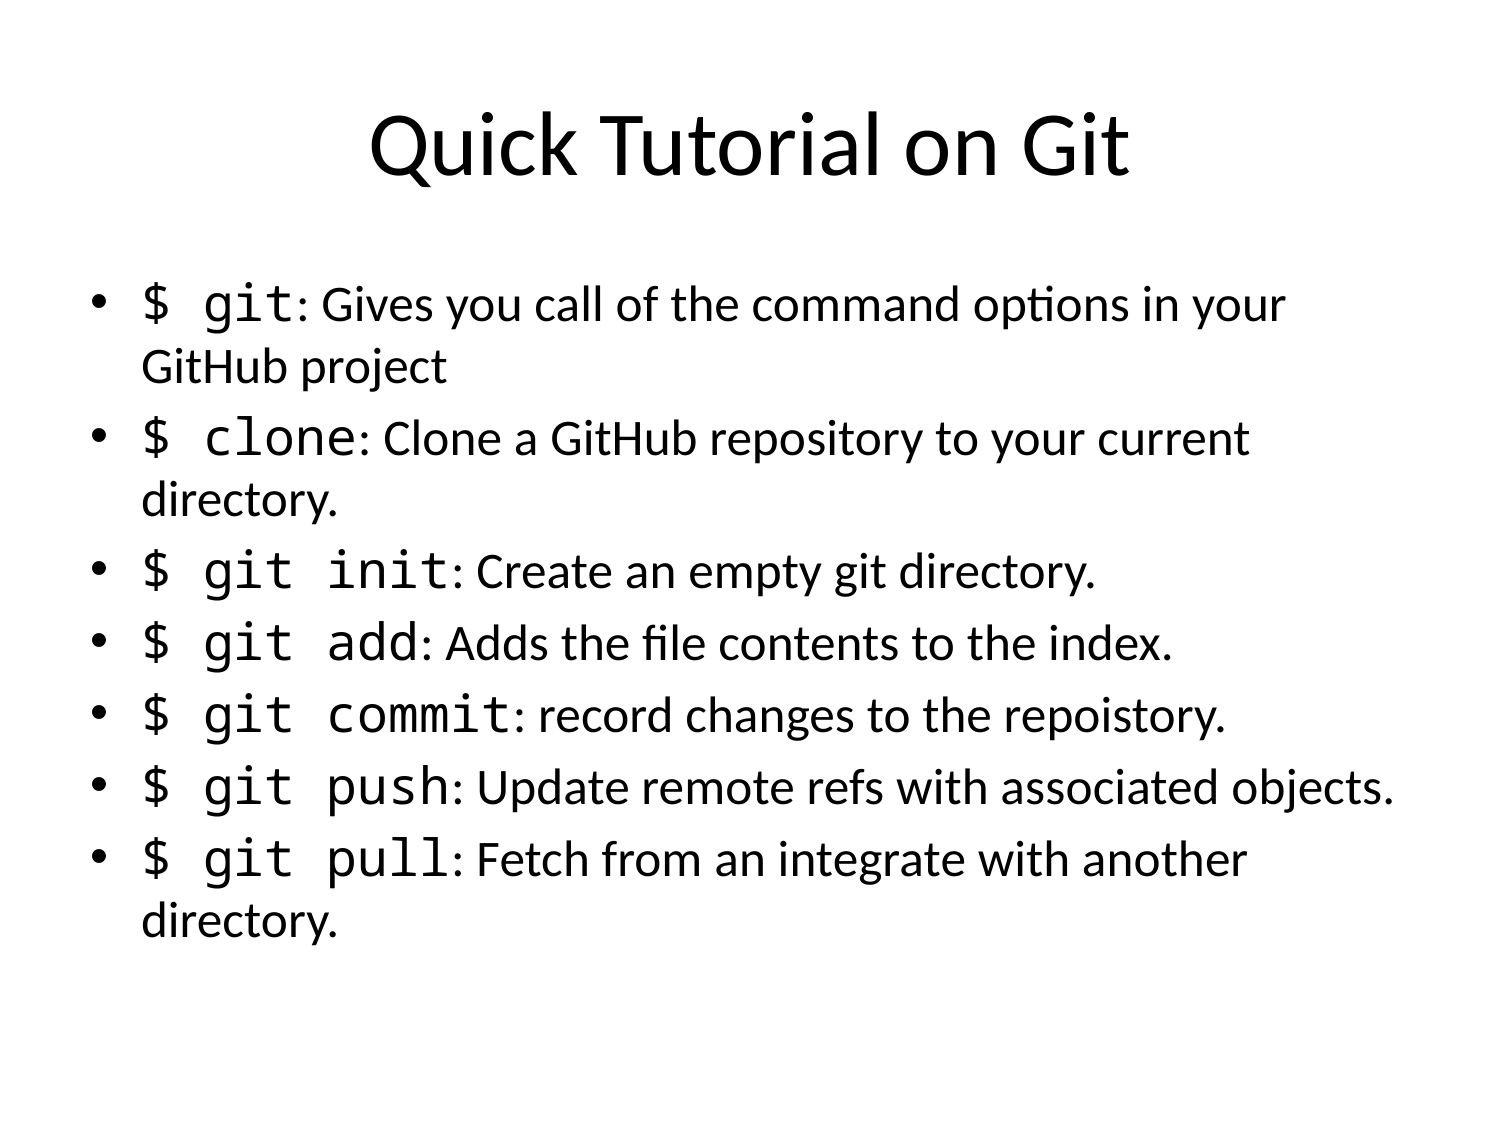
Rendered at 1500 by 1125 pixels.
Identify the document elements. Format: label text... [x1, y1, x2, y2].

title Quick Tutorial on Git [75, 45, 1425, 233]
list $ git: Gives you call of the command options in your GitHub project $ clone: Clone a GitHub repository to your current directory. $ git init: Create an empty git directory. $ git add: Adds the file contents to the index. $ git commit: record changes to the repoistory. $ git push: Update remote refs with associated objects. $ git pull: Fetch from an integrate with another directory. [75, 262, 1425, 1005]
